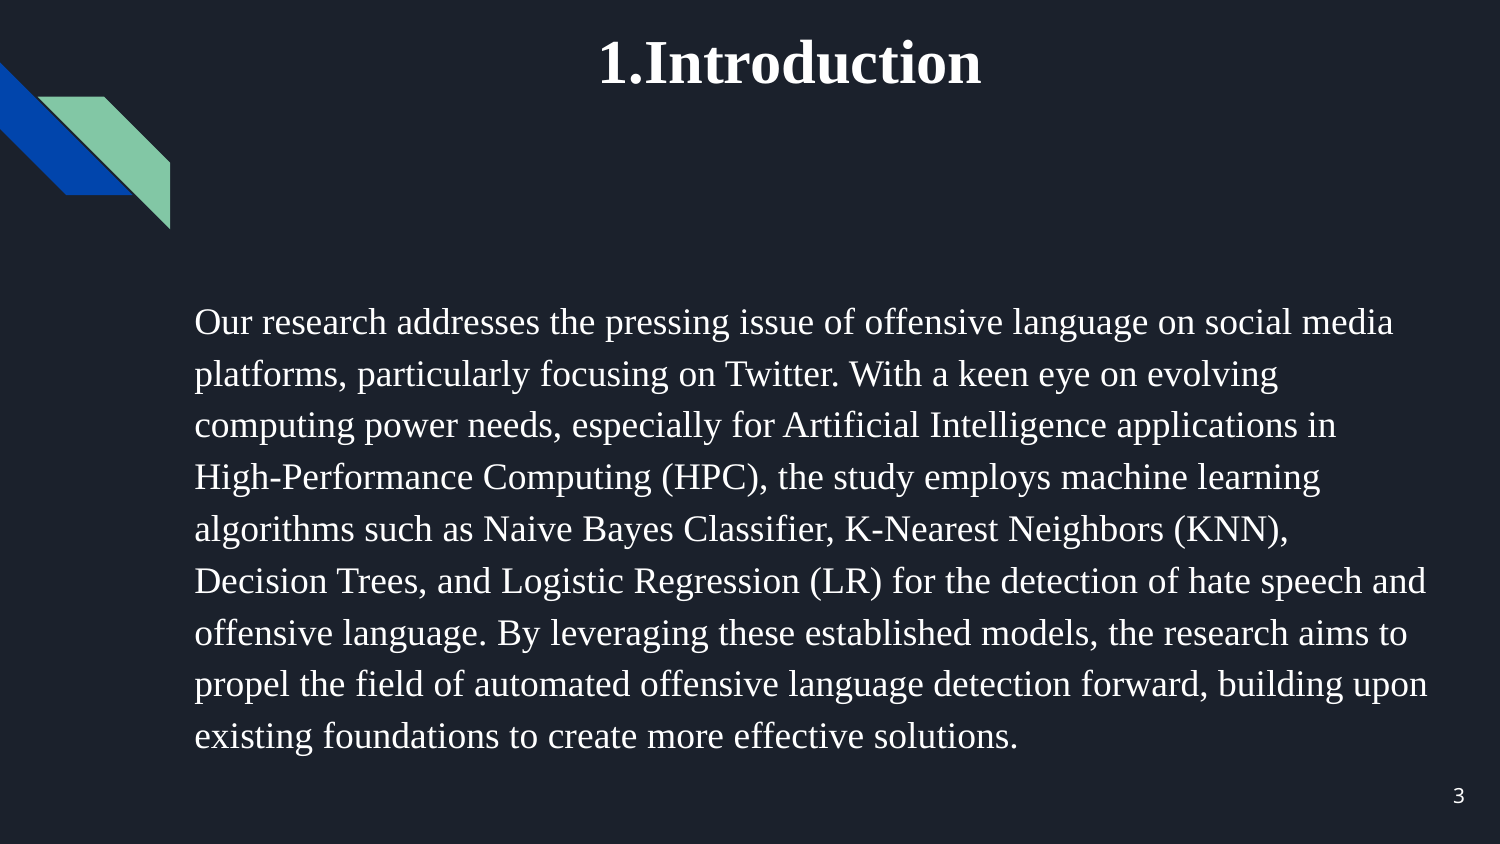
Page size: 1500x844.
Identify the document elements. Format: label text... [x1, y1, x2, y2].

title 1.Introduction [212, 5, 1368, 110]
list Our research addresses the pressing issue of offensive language on social media platforms, particularly focusing on Twitter. With a keen eye on evolving computing power needs, especially for Artificial Intelligence applications in High-Performance Computing (HPC), the study employs machine learning algorithms such as Naive Bayes Classifier, K-Nearest Neighbors (KNN), Decision Trees, and Logistic Regression (LR) for the detection of hate speech and offensive language. By leveraging these established models, the research aims to propel the field of automated offensive language detection forward, building upon existing foundations to create more effective solutions. [179, 275, 1448, 597]
slide_number ‹#› [1389, 764, 1480, 830]
